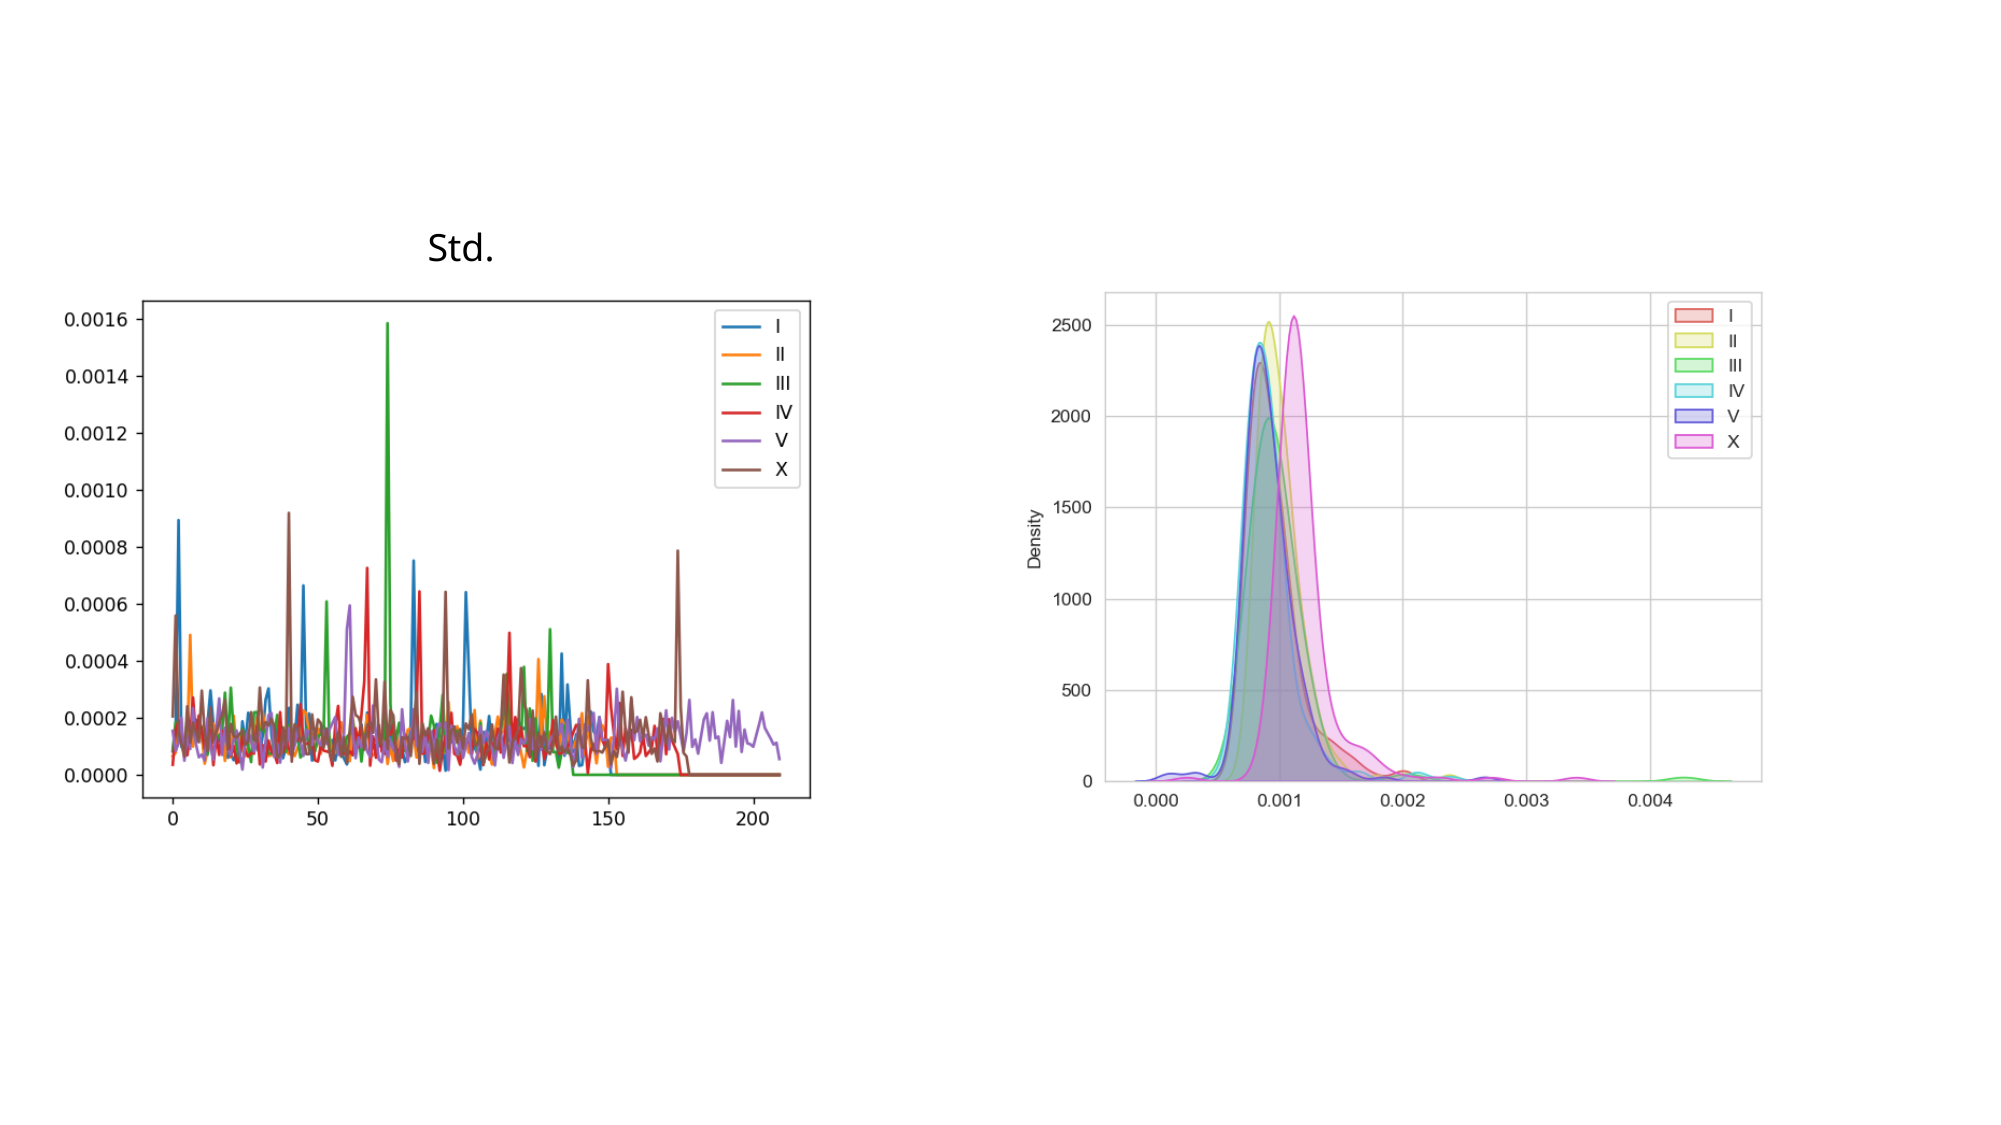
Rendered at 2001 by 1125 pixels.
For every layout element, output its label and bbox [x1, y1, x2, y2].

text_box [37, 216, 1846, 851]
